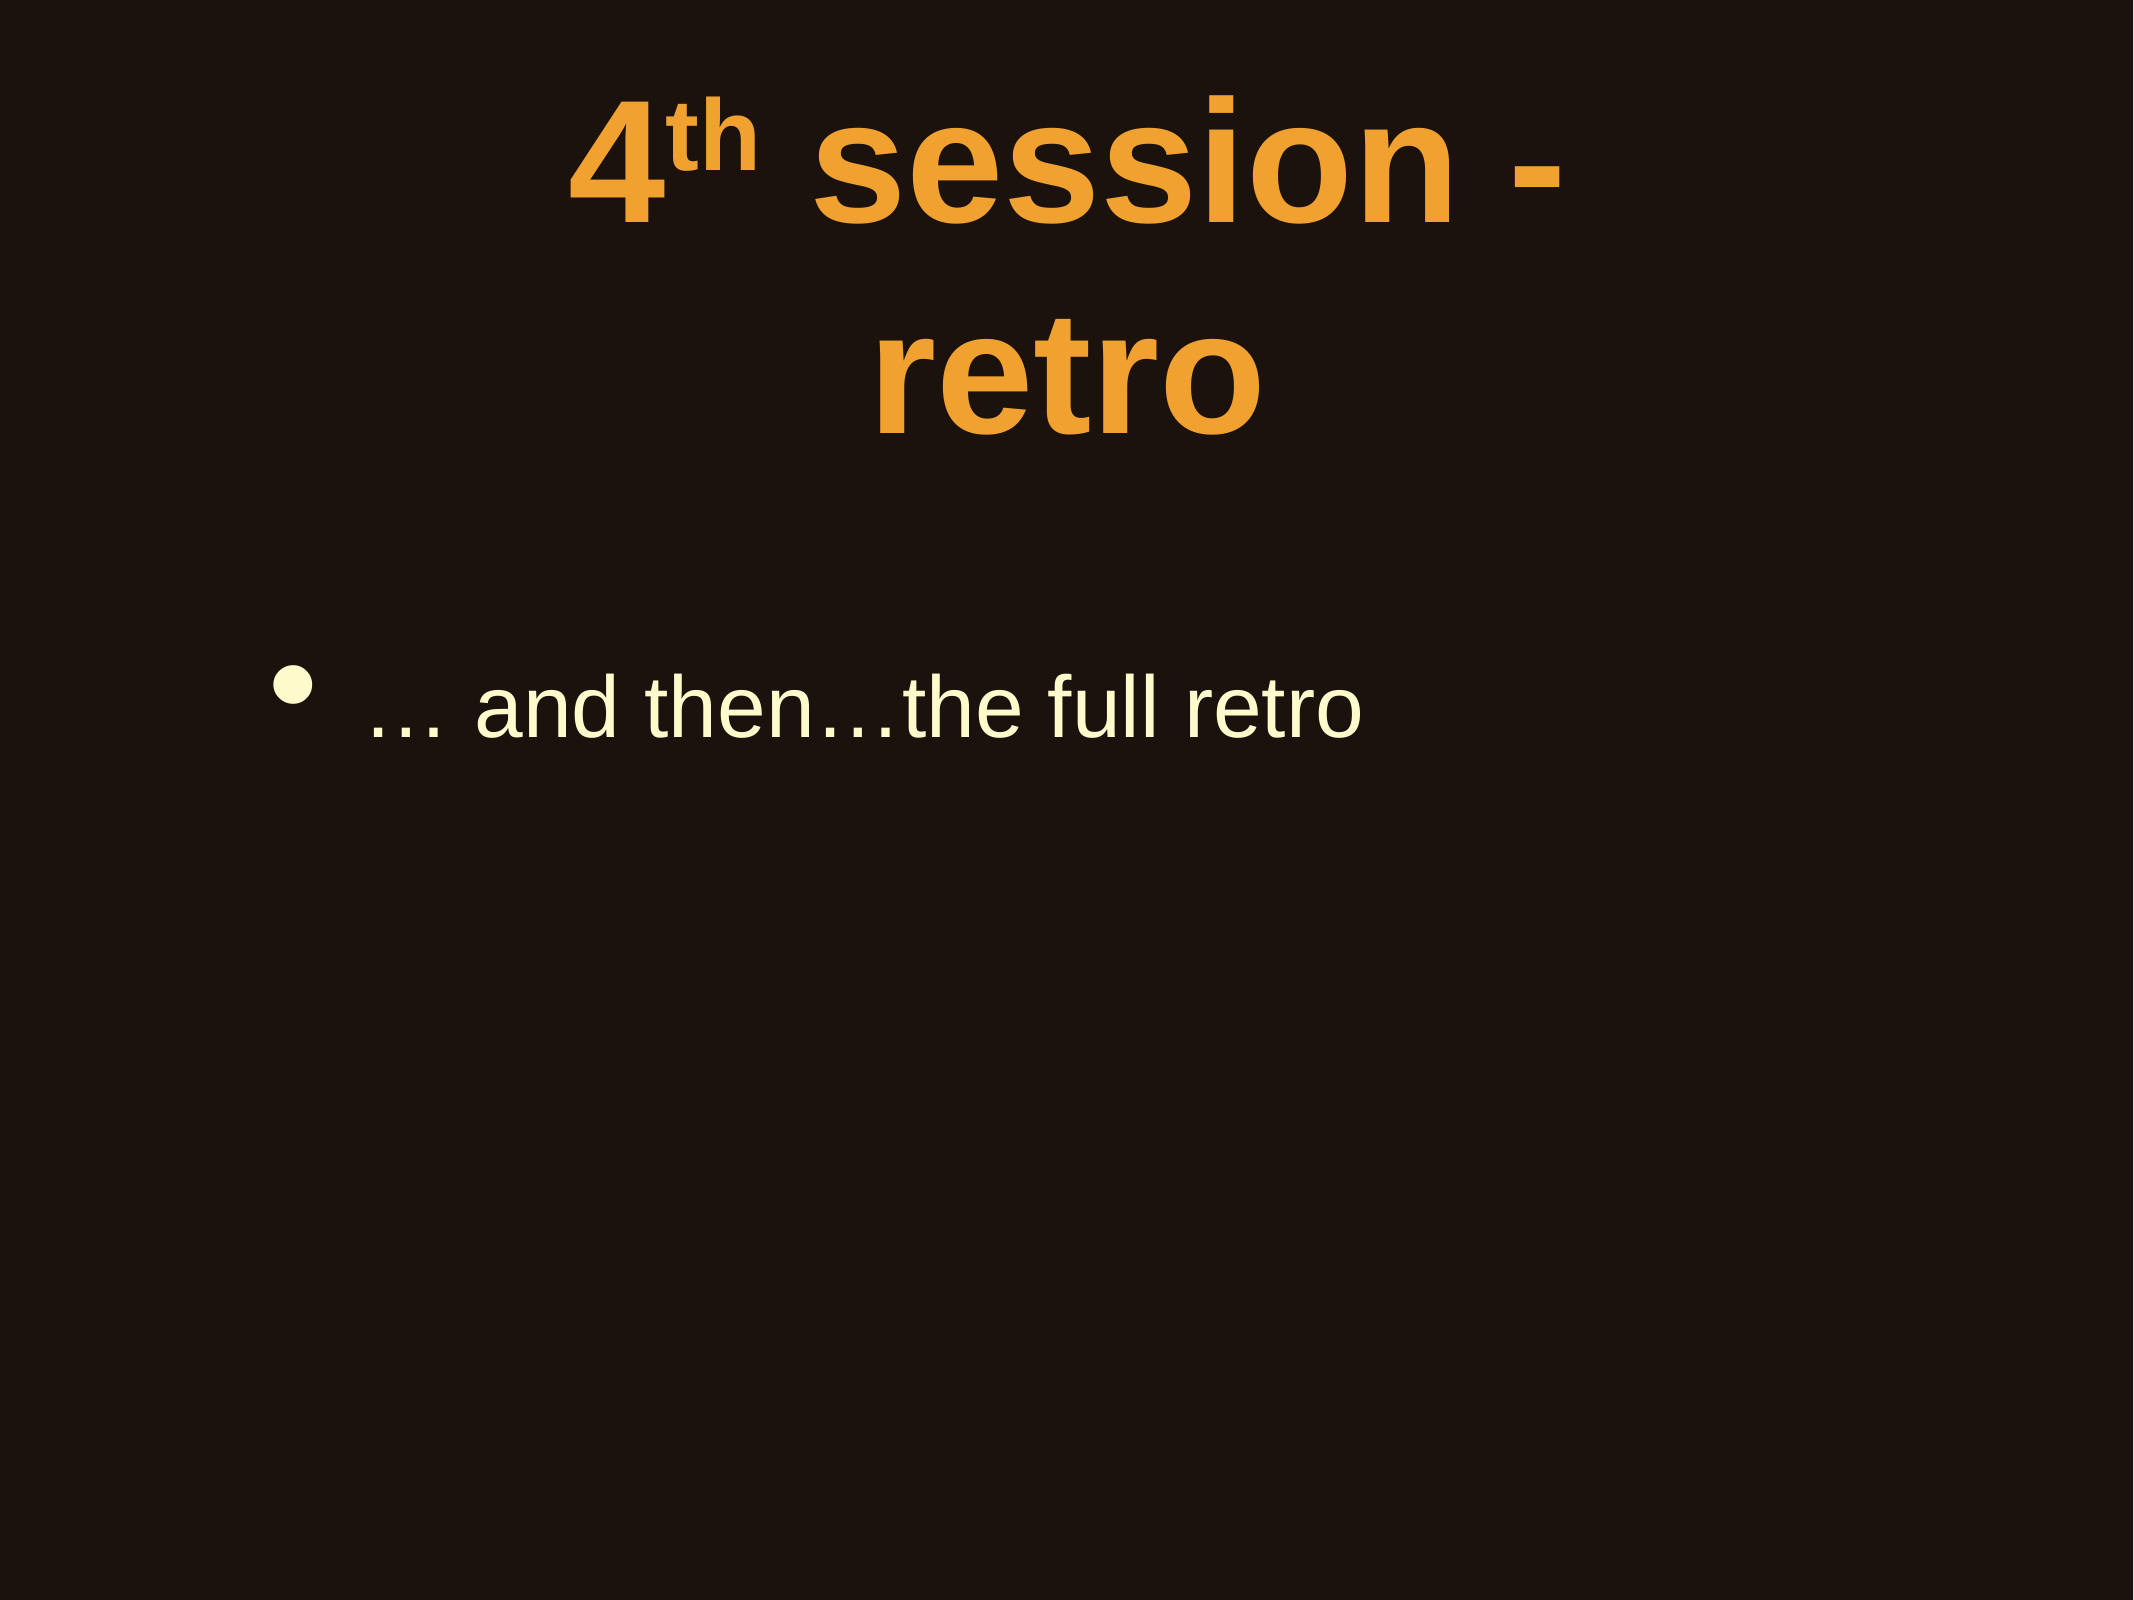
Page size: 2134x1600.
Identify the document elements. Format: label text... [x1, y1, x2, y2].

title 4th session - retro [241, 45, 1892, 469]
text_box … and then…the full retro [266, 647, 1805, 755]
